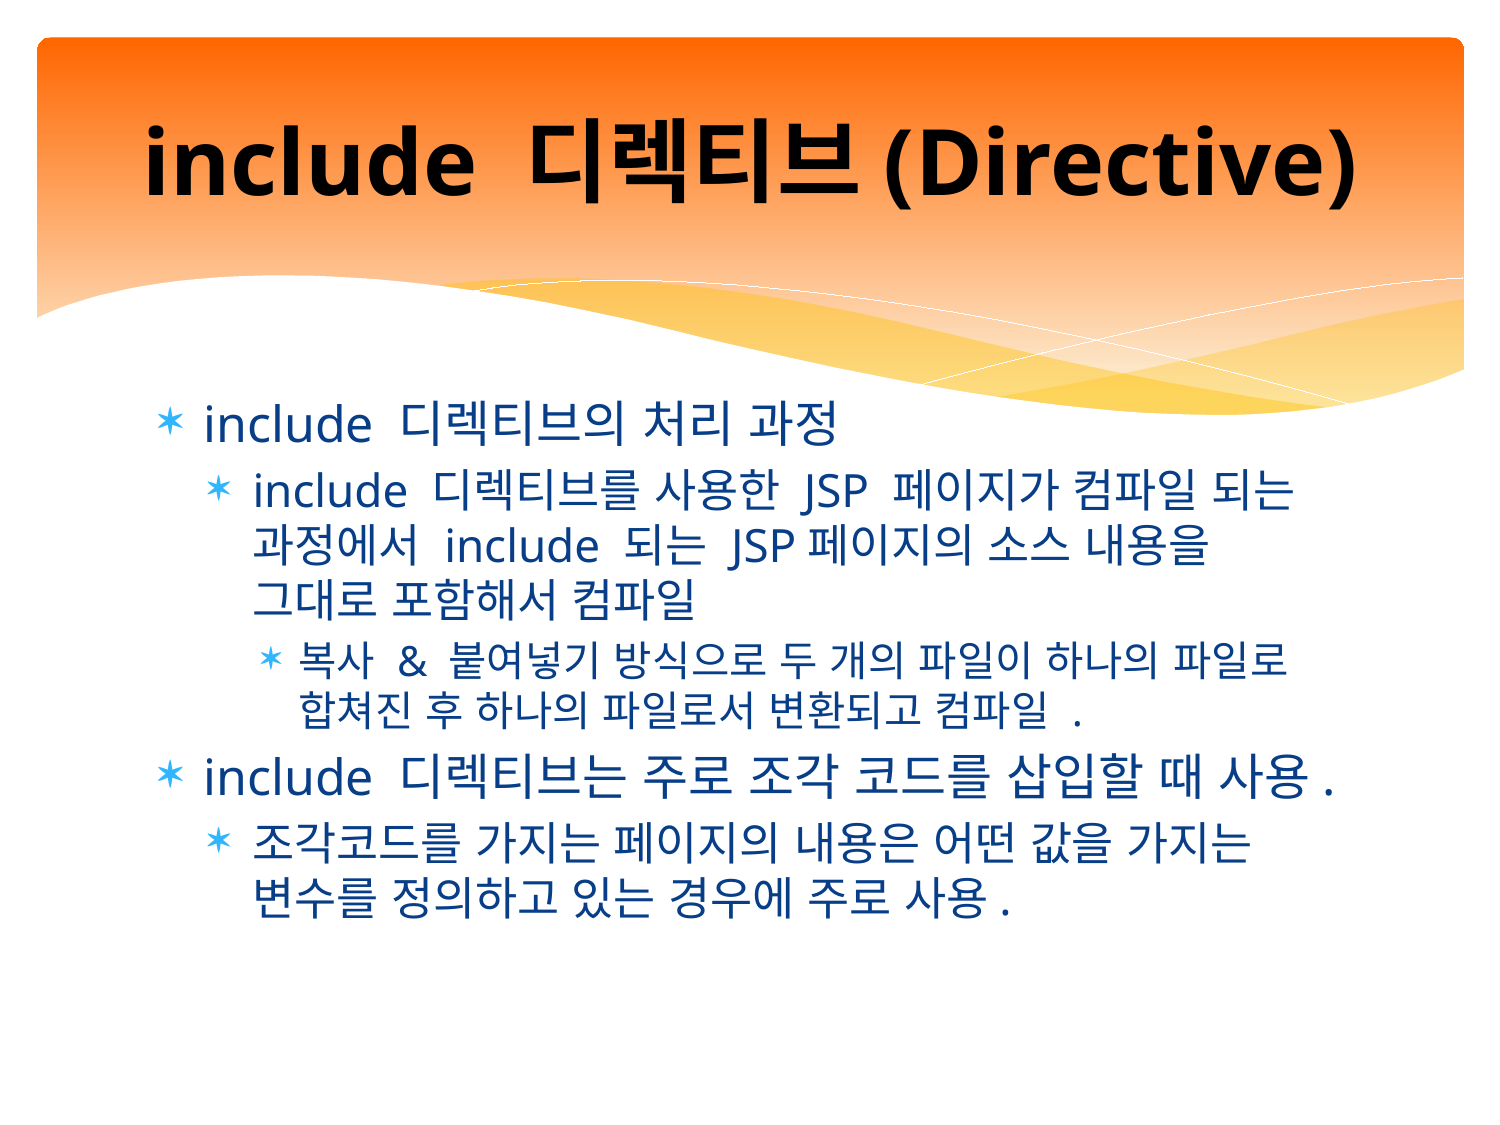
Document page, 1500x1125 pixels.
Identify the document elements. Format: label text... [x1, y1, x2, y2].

title include 디렉티브(Directive) [75, 75, 1425, 261]
text_box [0, 0, 1500, 75]
list include 디렉티브의 처리 과정 include 디렉티브를 사용한 JSP 페이지가 컴파일 되는 과정에서 include 되는 JSP페이지의 소스 내용을 그대로 포함해서 컴파일 복사 & 붙여넣기 방식으로 두 개의 파일이 하나의 파일로 합쳐진 후 하나의 파일로서 변환되고 컴파일 . include 디렉티브는 주로 조각 코드를 삽입할 때 사용. 조각코드를 가지는 페이지의 내용은 어떤 값을 가지는 변수를 정의하고 있는 경우에 주로 사용. [143, 385, 1359, 952]
